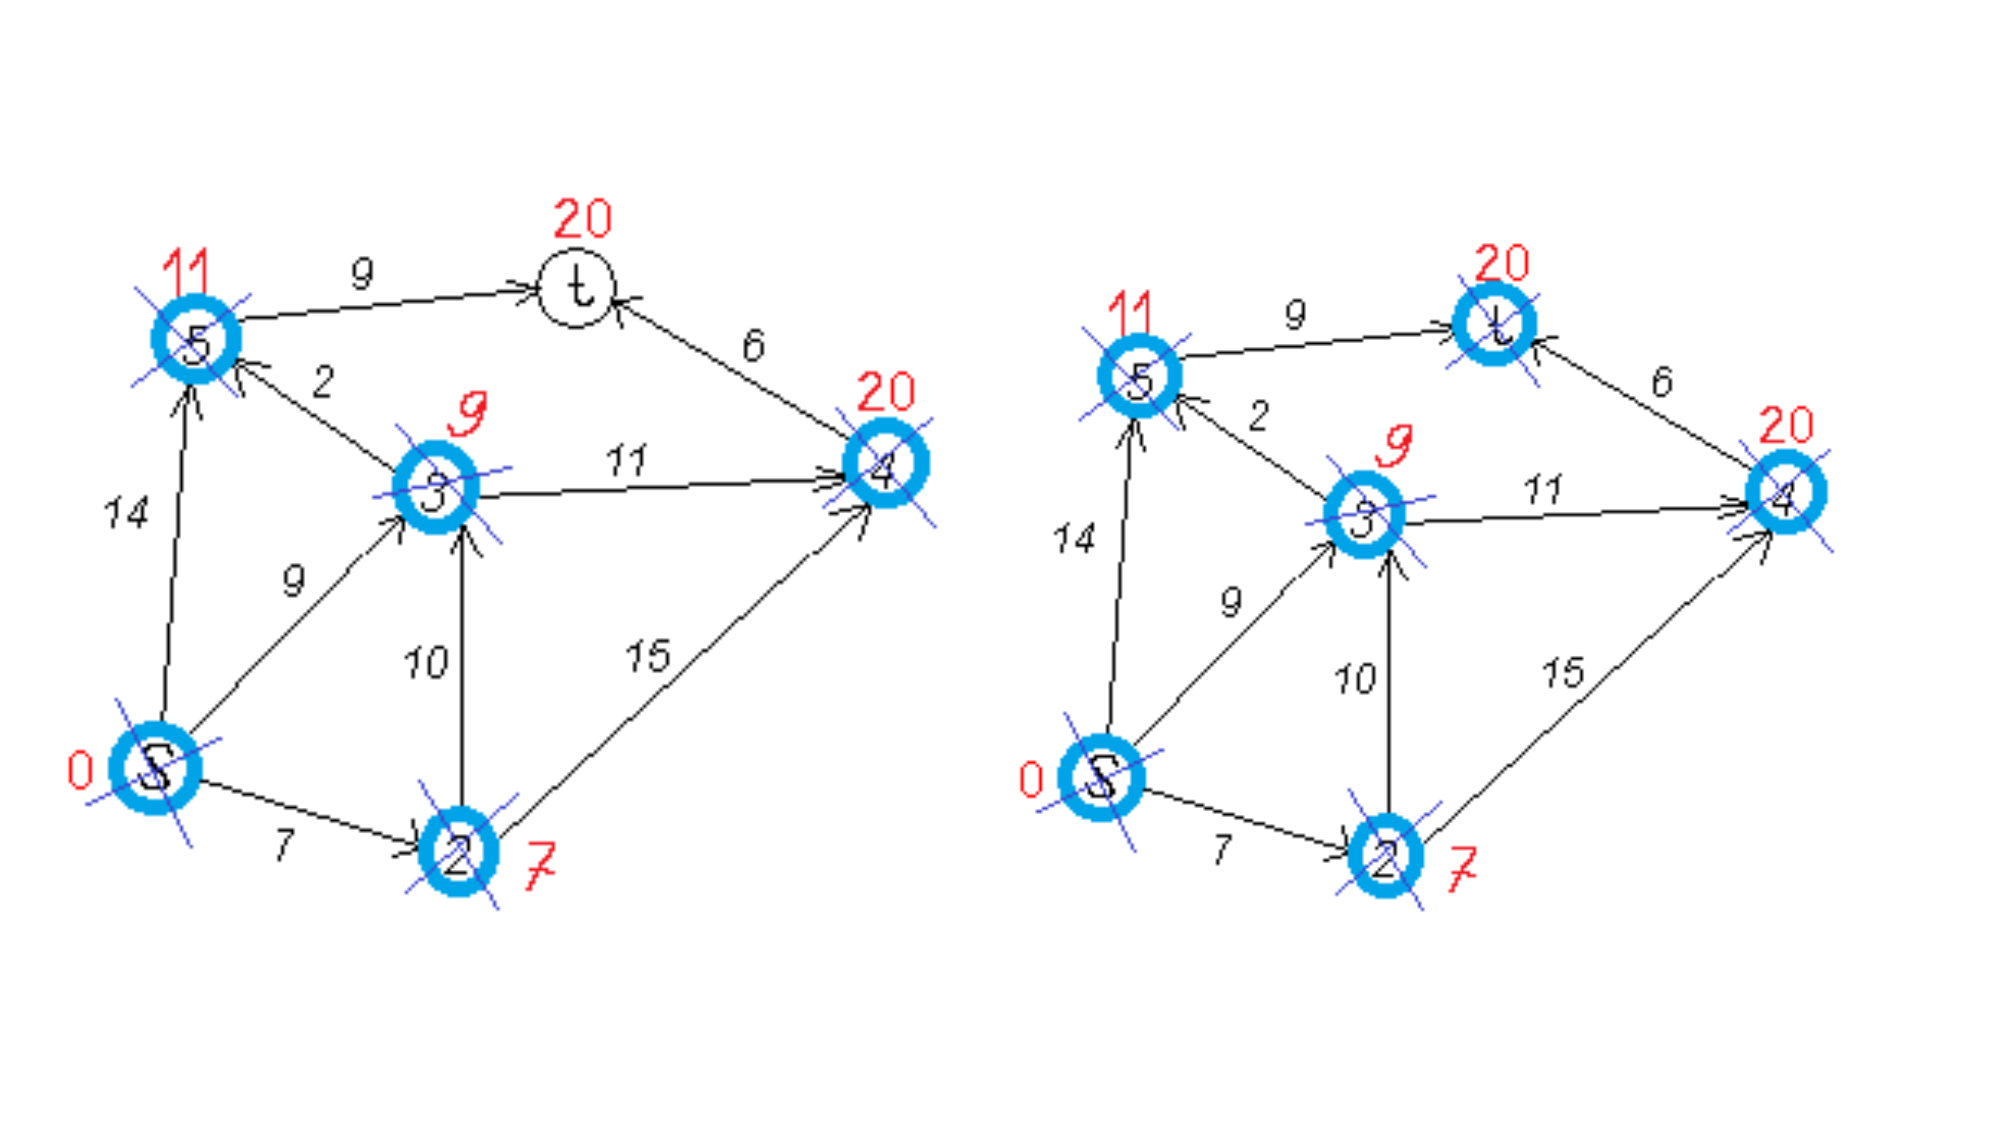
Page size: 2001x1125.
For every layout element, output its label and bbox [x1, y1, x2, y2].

picture [985, 239, 1850, 918]
picture [31, 193, 954, 918]
